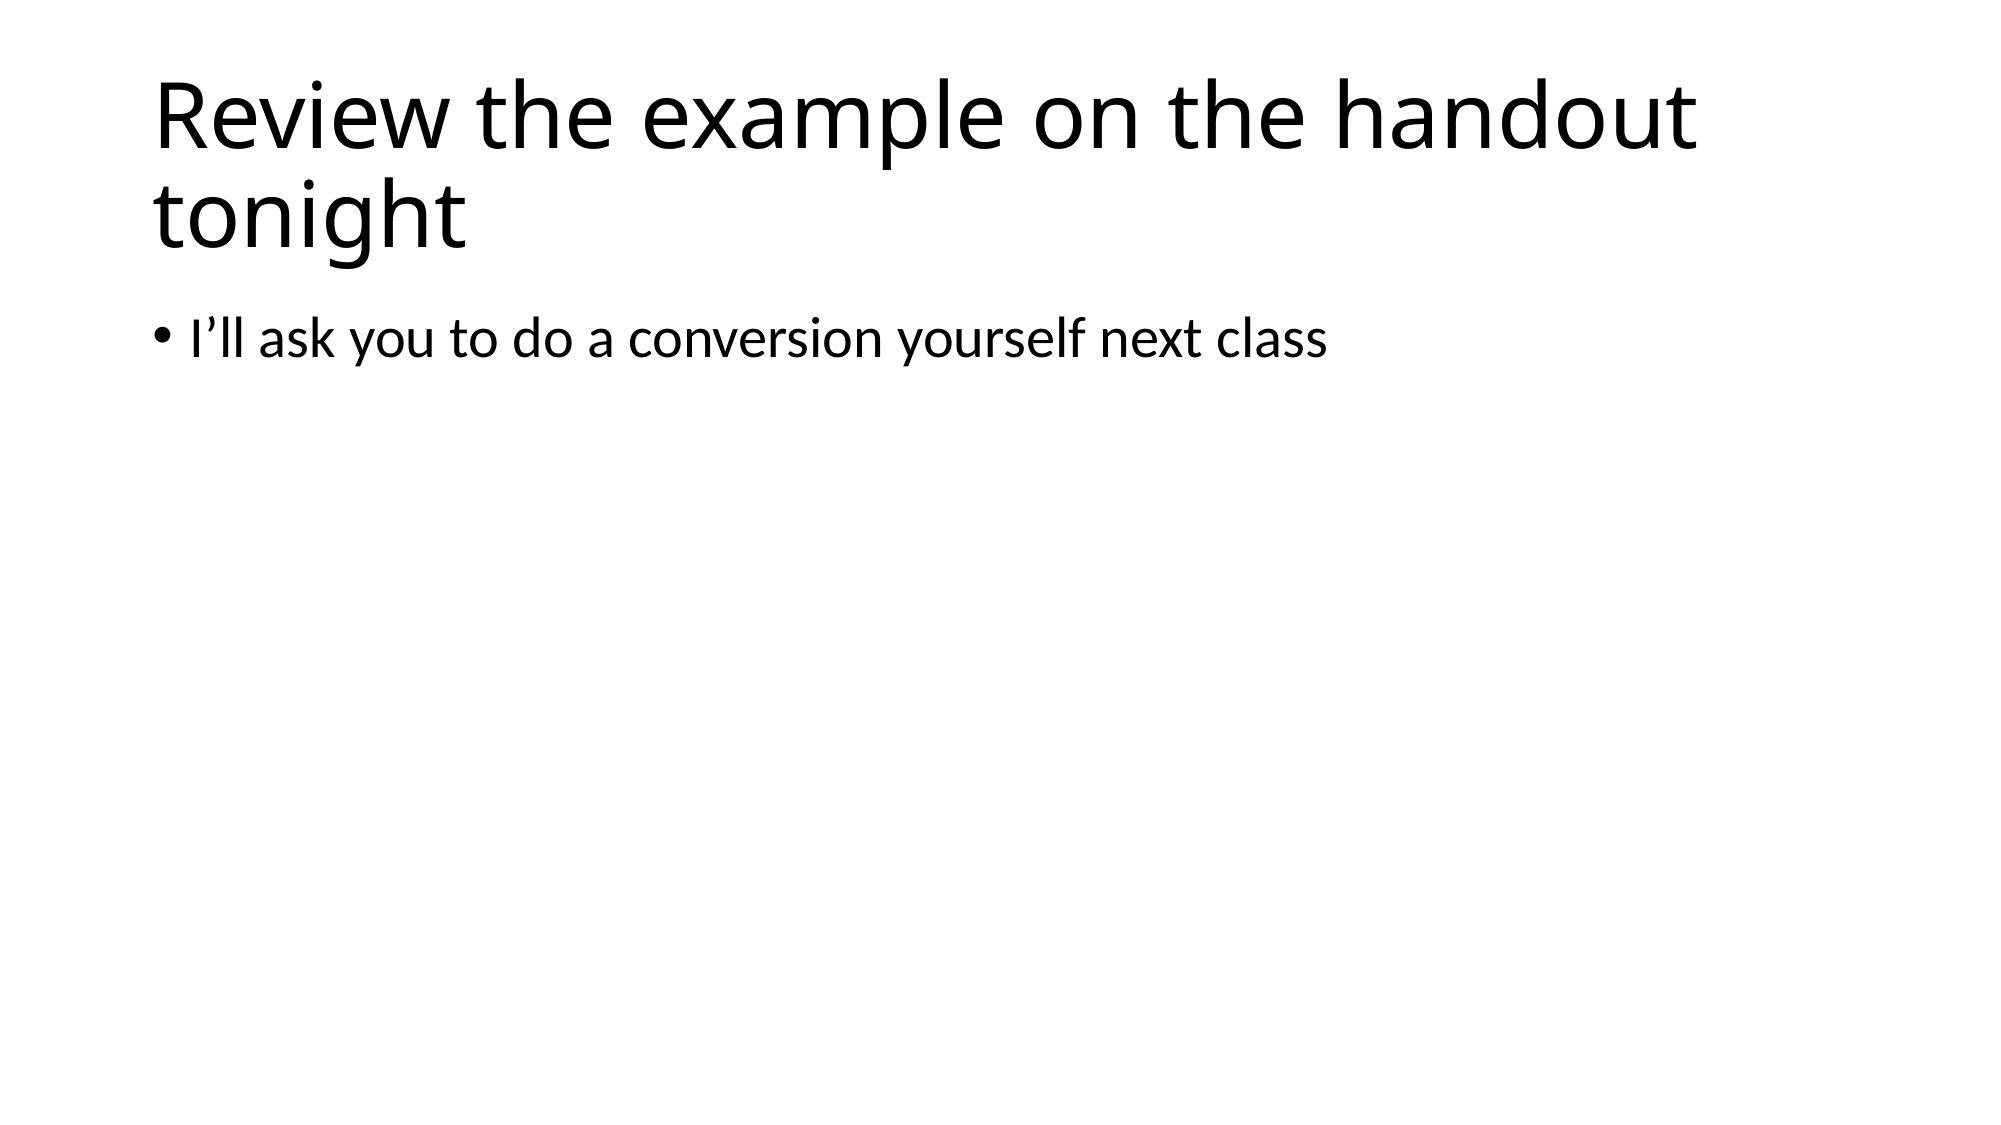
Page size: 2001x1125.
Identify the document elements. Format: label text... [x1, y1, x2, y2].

list I’ll ask you to do a conversion yourself next class [137, 299, 1863, 1014]
title Review the example on the handout tonight [137, 59, 1863, 278]
